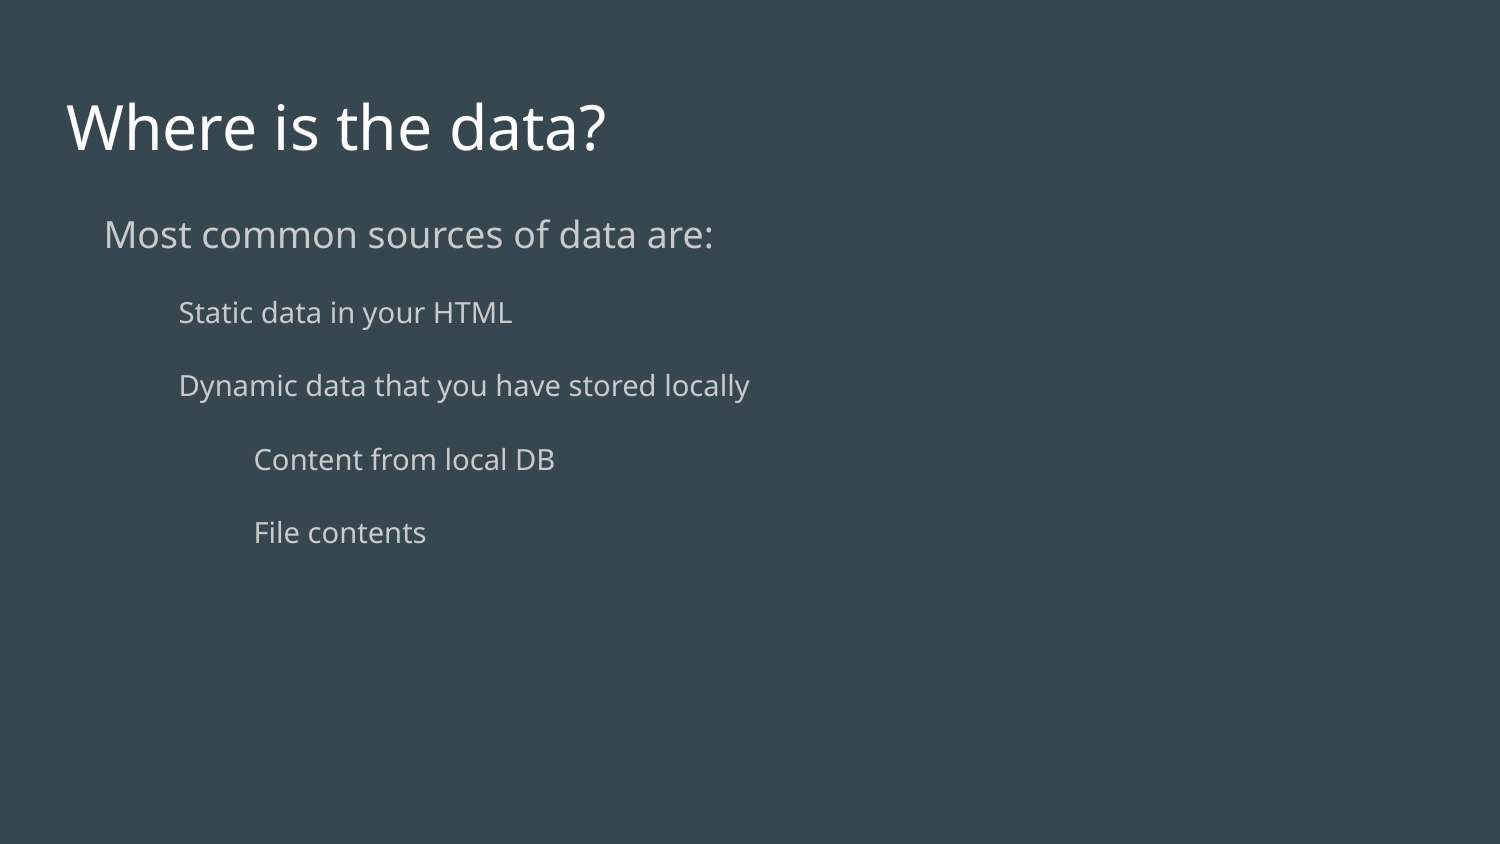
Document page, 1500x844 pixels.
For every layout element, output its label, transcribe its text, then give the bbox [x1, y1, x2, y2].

list Most common sources of data are: Static data in your HTML Dynamic data that you have stored locally Content from local DB File contents [51, 189, 1449, 750]
title Where is the data? [51, 72, 1449, 167]
